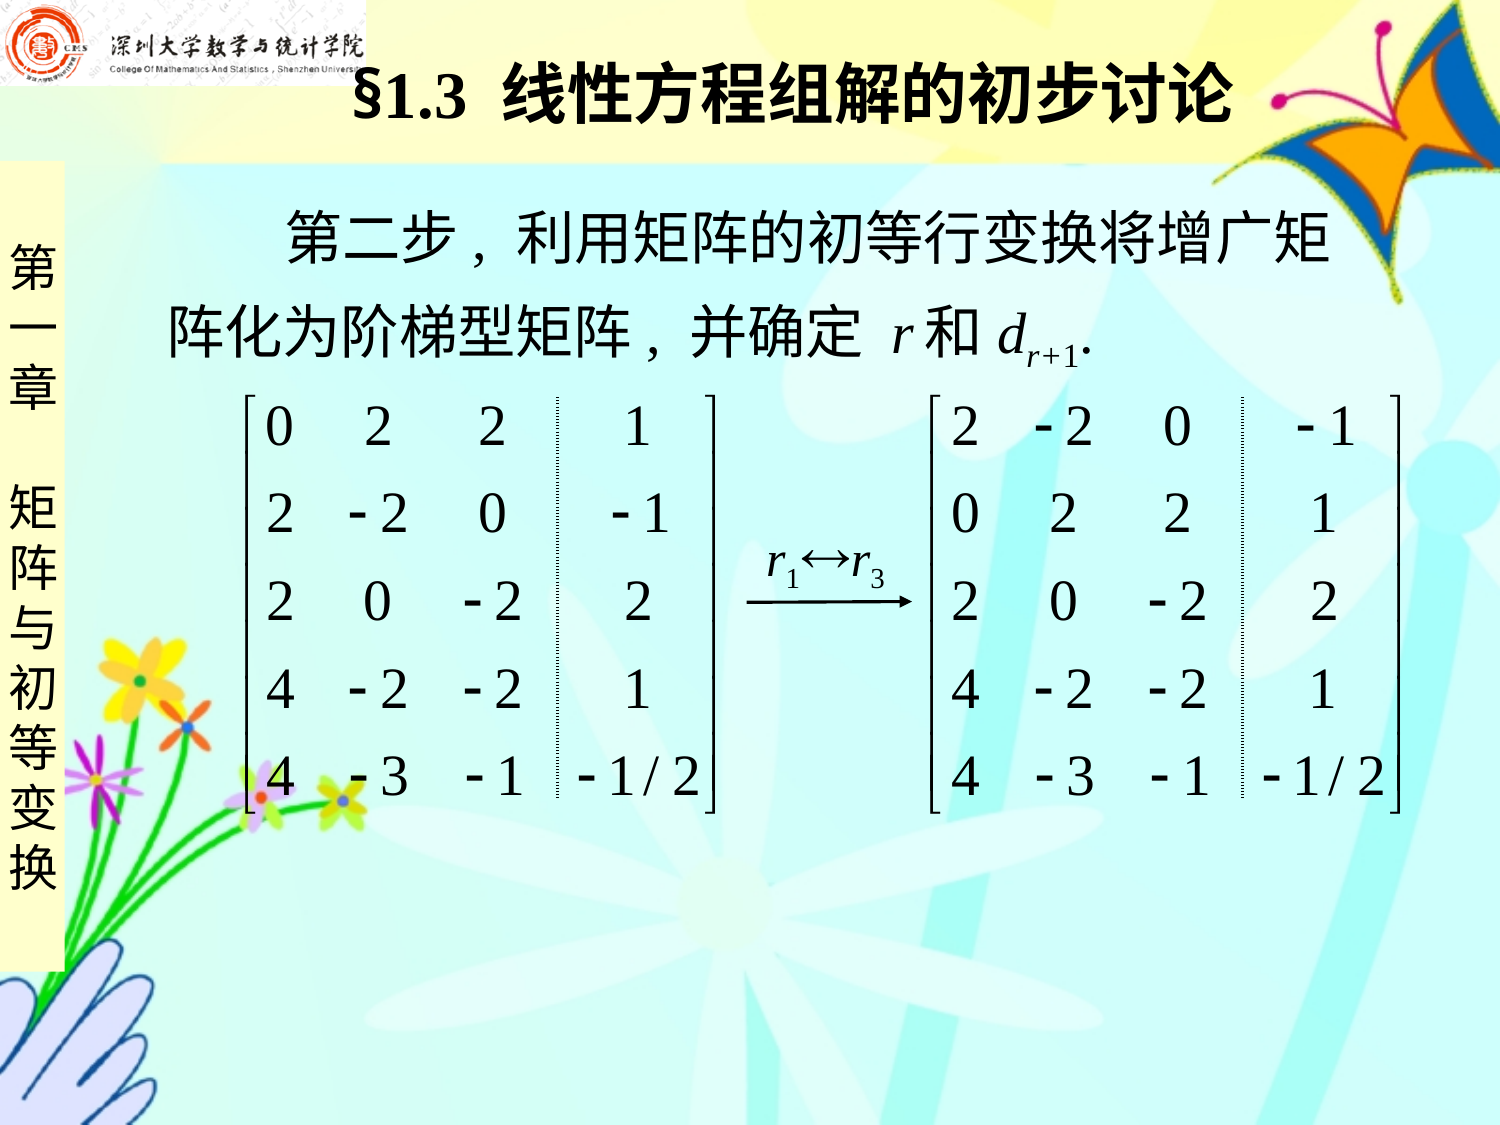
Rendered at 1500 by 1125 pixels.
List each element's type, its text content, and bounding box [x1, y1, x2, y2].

text_box 第二步, 利用矩阵的初等行变换将增广矩 阵化为阶梯型矩阵, 并确定 r 和dr+1. [151, 172, 1347, 382]
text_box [232, 385, 739, 827]
title §1.3 线性方程组解的初步讨论 [336, 0, 1267, 172]
picture [0, 0, 1500, 1125]
text_box r1r3 [751, 498, 900, 599]
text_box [917, 385, 1424, 827]
